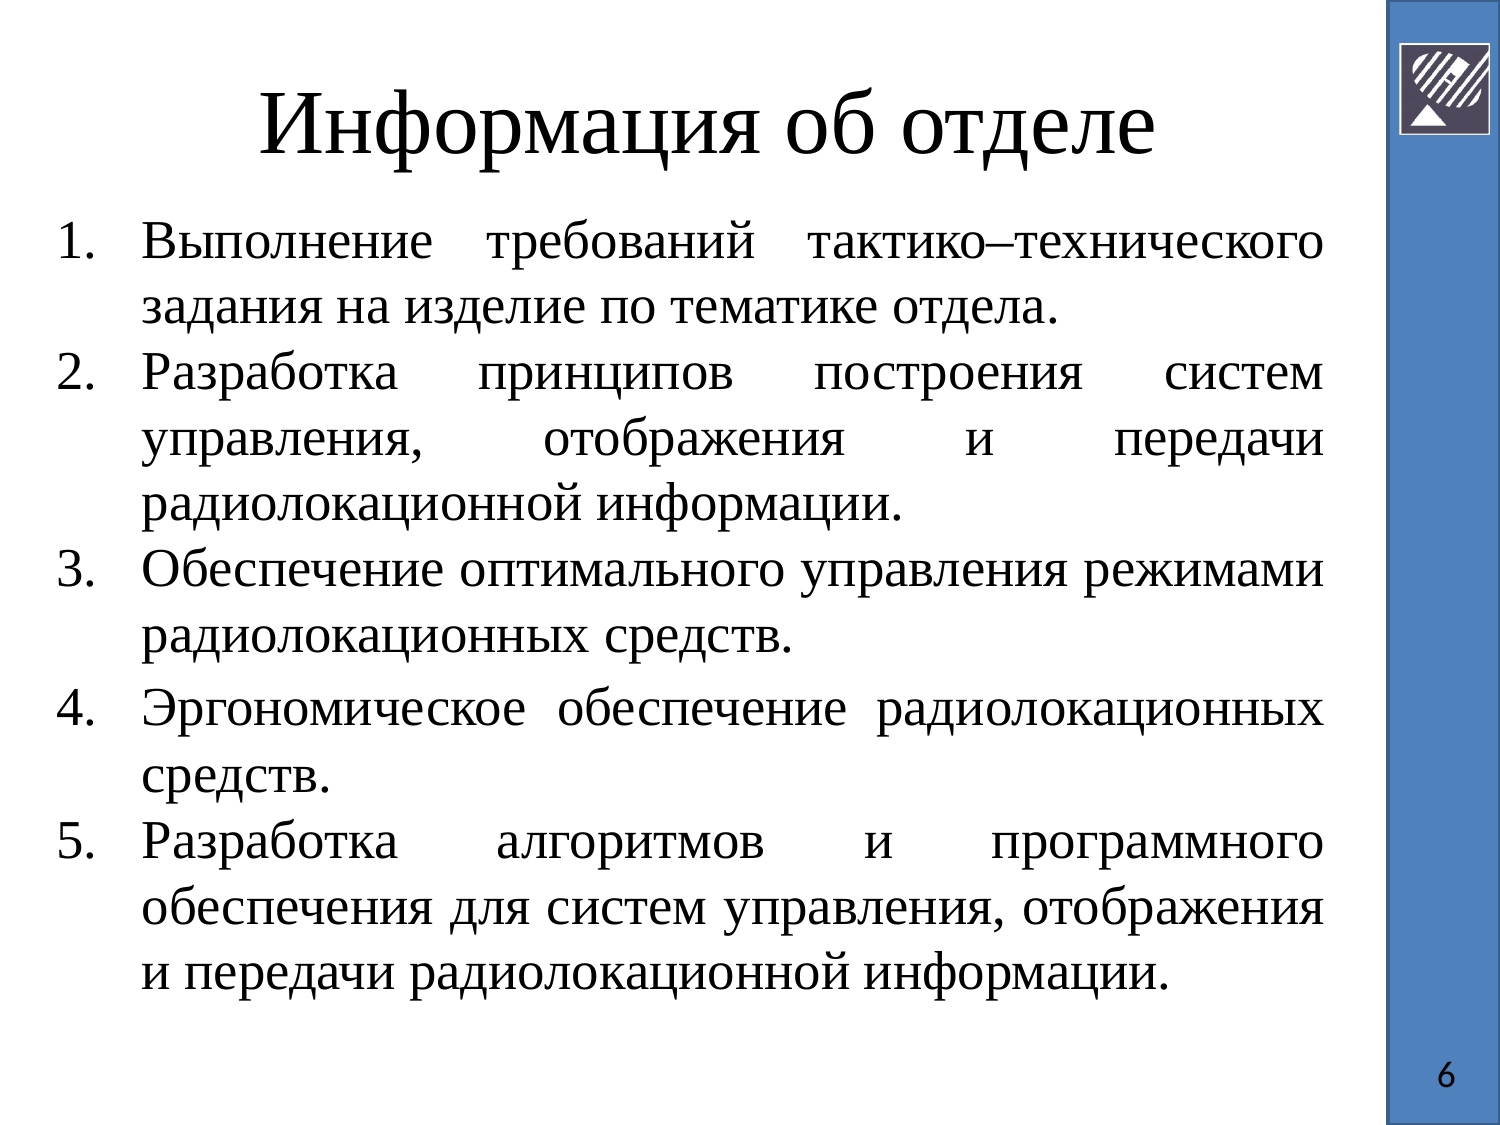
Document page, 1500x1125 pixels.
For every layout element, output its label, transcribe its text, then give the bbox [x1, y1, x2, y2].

slide_number 6 [1120, 1042, 1471, 1103]
subtitle Выполнение требований тактико–технического задания на изделие по тематике отдела. Разработка принципов построения систем управления, отображения и передачи радиолокационной информации. Обеспечение оптимального управления режимами радиолокационных средств. Эргономическое обеспечение радиолокационных средств. Разработка алгоритмов и программного обеспечения для систем управления, отображения и передачи радиолокационной информации. [41, 196, 1341, 1024]
title Информация об отделе [100, 54, 1317, 196]
picture [1399, 43, 1490, 135]
